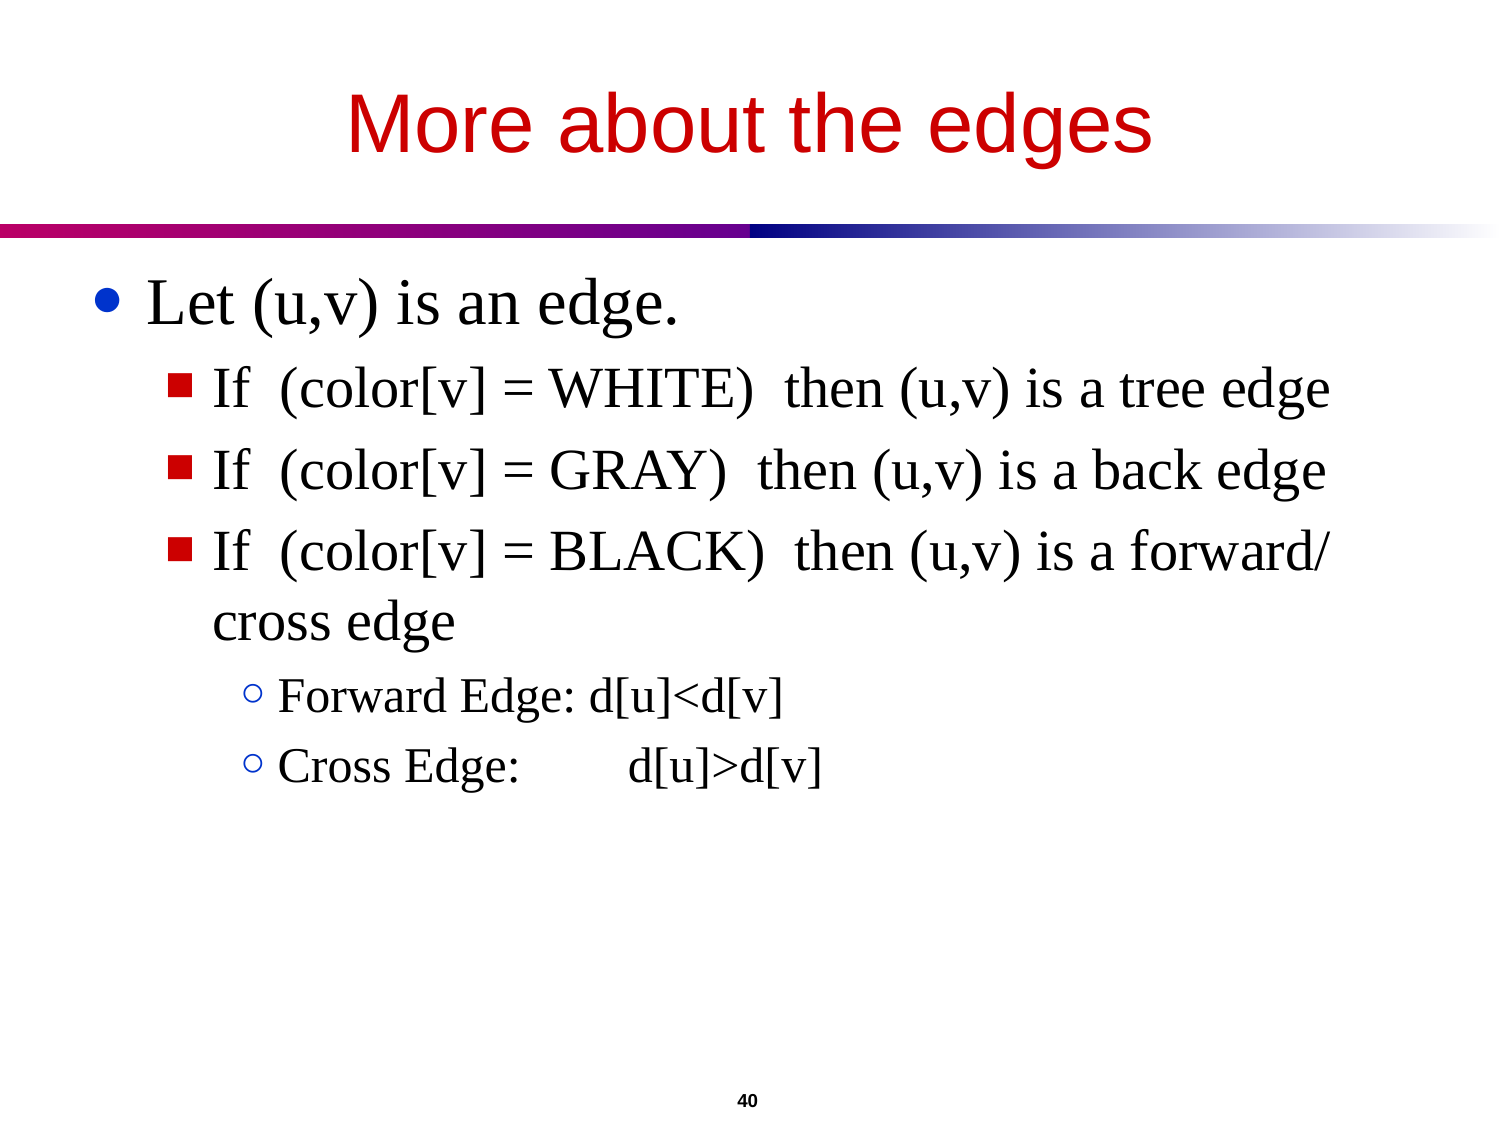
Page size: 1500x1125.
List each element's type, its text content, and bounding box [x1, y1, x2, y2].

title More about the edges [75, 37, 1425, 200]
list Let (u,v) is an edge. If (color[v] = WHITE) then (u,v) is a tree edge If (color[v] = GRAY) then (u,v) is a back edge If (color[v] = BLACK) then (u,v) is a forward/cross edge Forward Edge: d[u]<d[v] Cross Edge: d[u]>d[v] [75, 249, 1425, 963]
text_box 40 [74, 1074, 1425, 1125]
